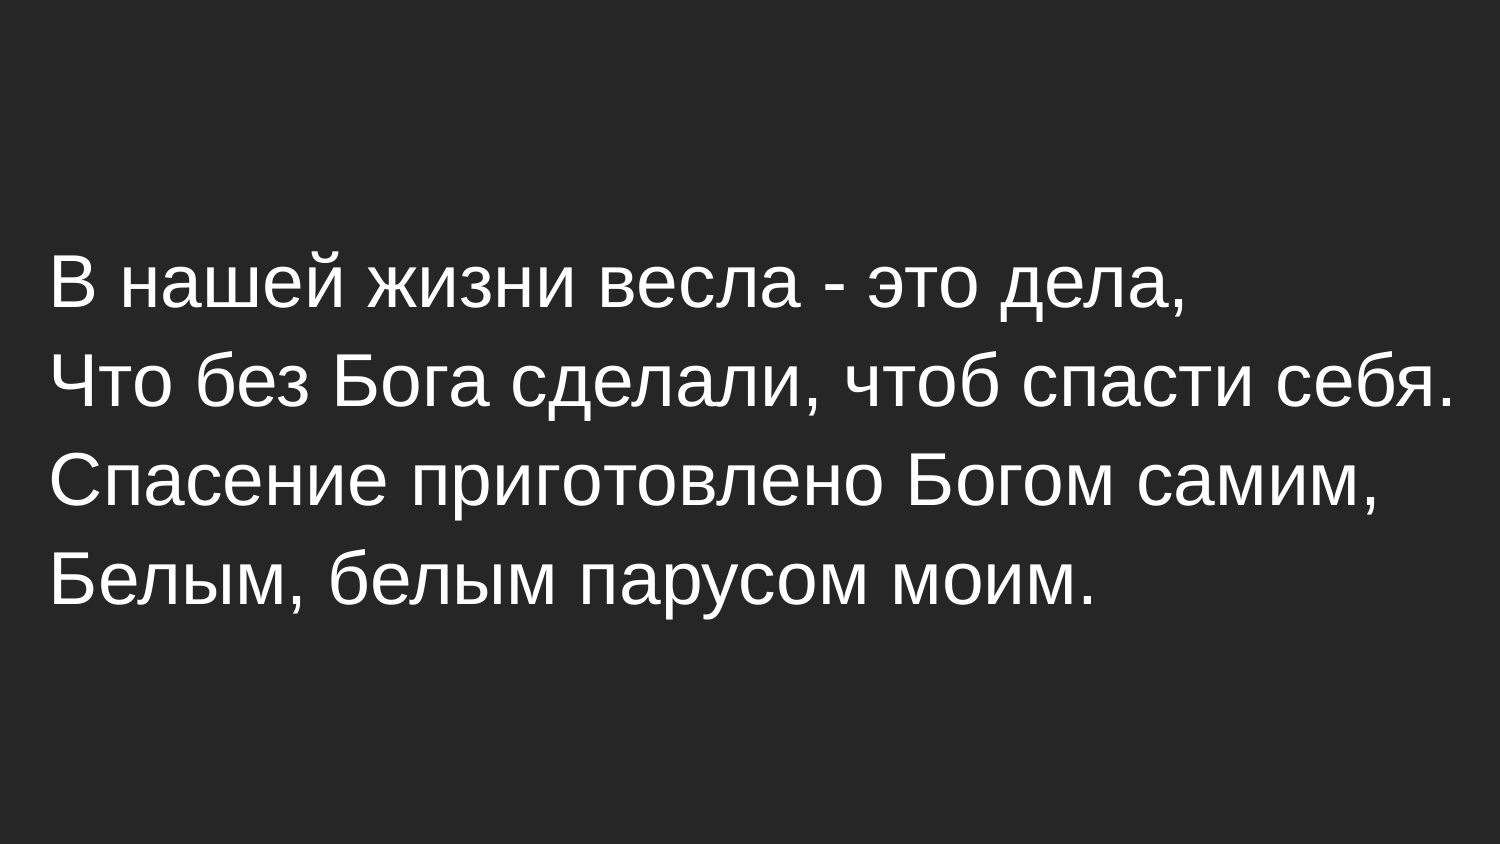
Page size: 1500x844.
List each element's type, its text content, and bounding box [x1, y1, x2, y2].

text_box В нашей жизни весла - это дела, Что без Бога сделали, чтоб спасти себя. Спасение пригoтовлено Богом самим, Белым, белым парусом моим. [49, 296, 1479, 548]
